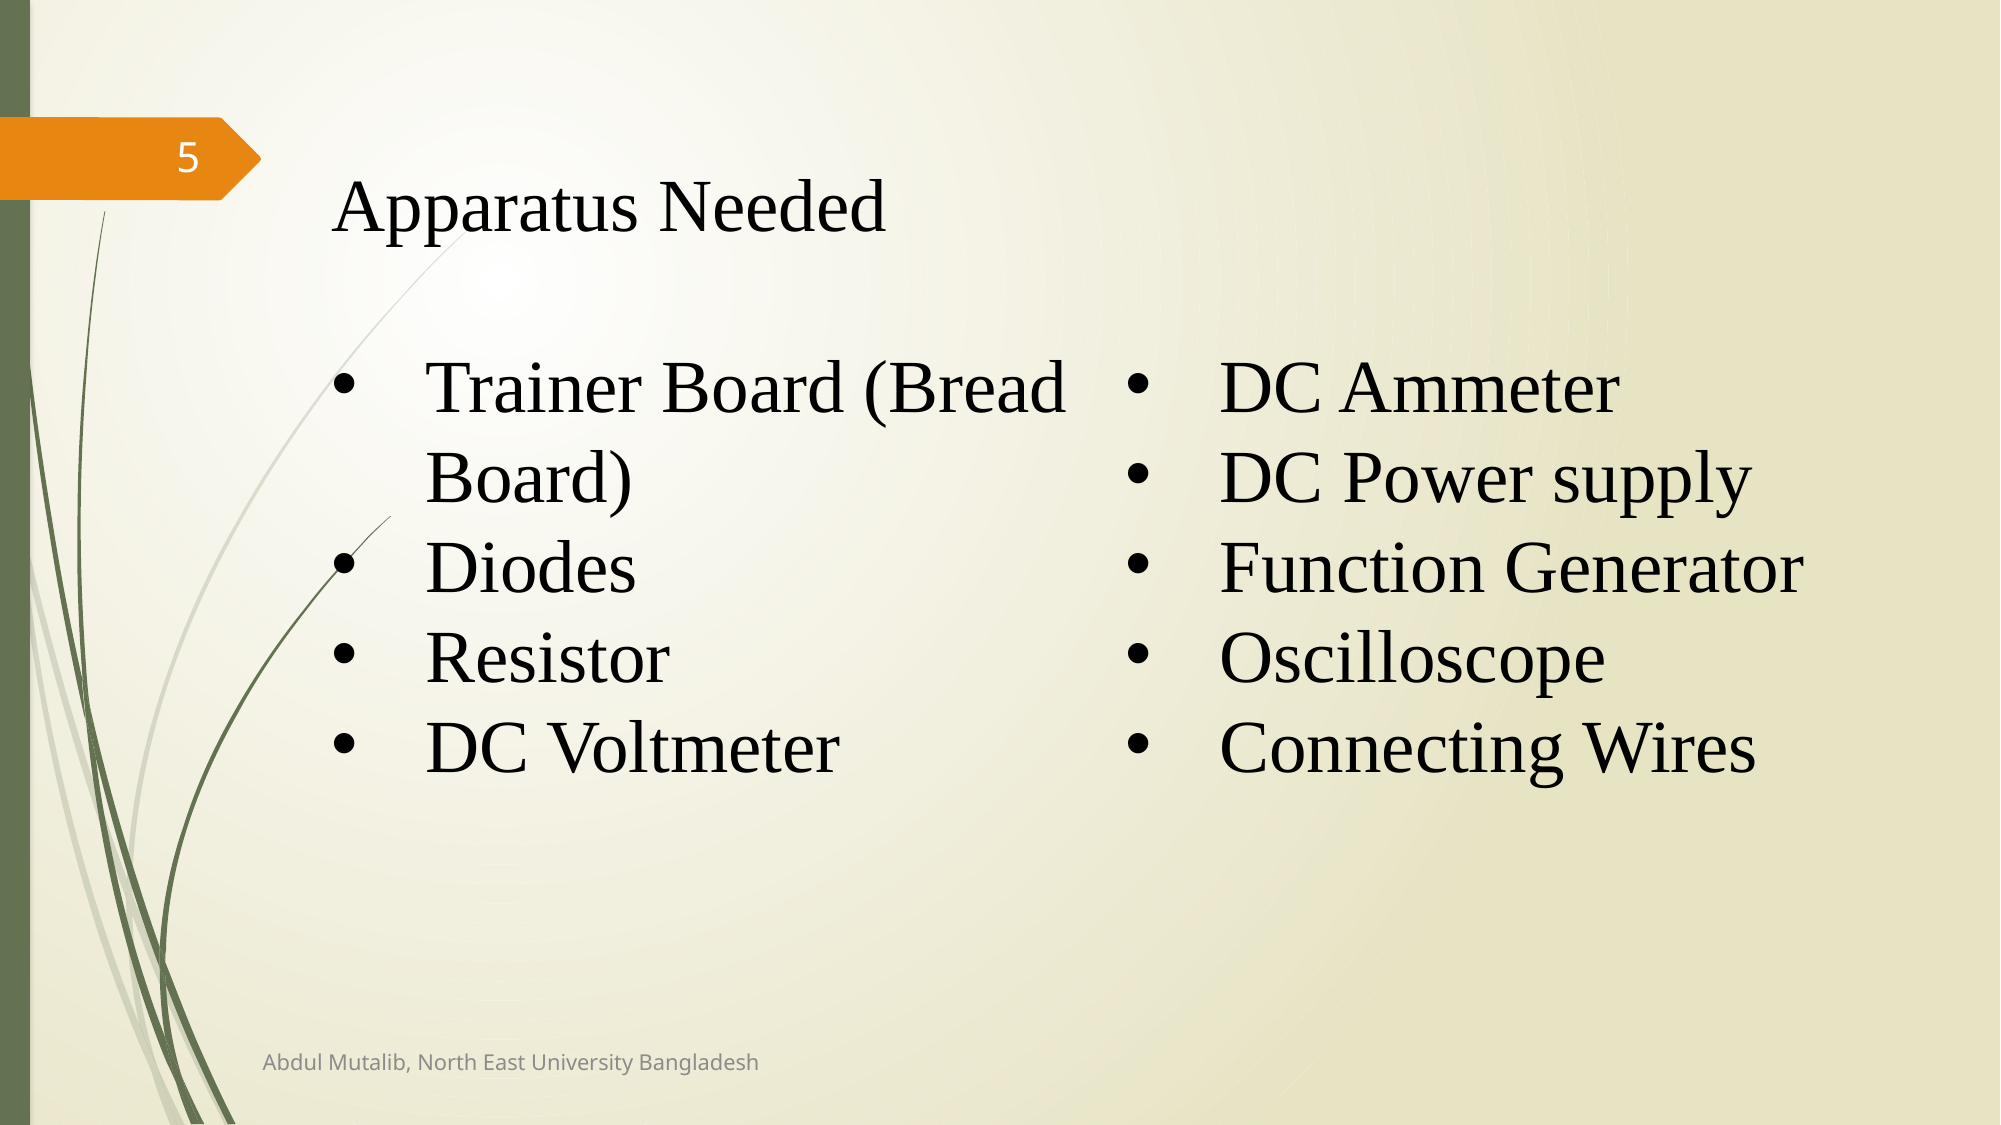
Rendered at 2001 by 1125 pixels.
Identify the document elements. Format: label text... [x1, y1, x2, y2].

footer Abdul Mutalib, North East University Bangladesh [247, 1031, 1498, 1092]
text_box Apparatus Needed [316, 148, 1800, 254]
text_box Trainer Board (Bread Board) Diodes Resistor DC Voltmeter DC Ammeter DC Power supply Function Generator Oscilloscope Connecting Wires [316, 330, 1935, 844]
slide_number 5 [87, 129, 216, 190]
